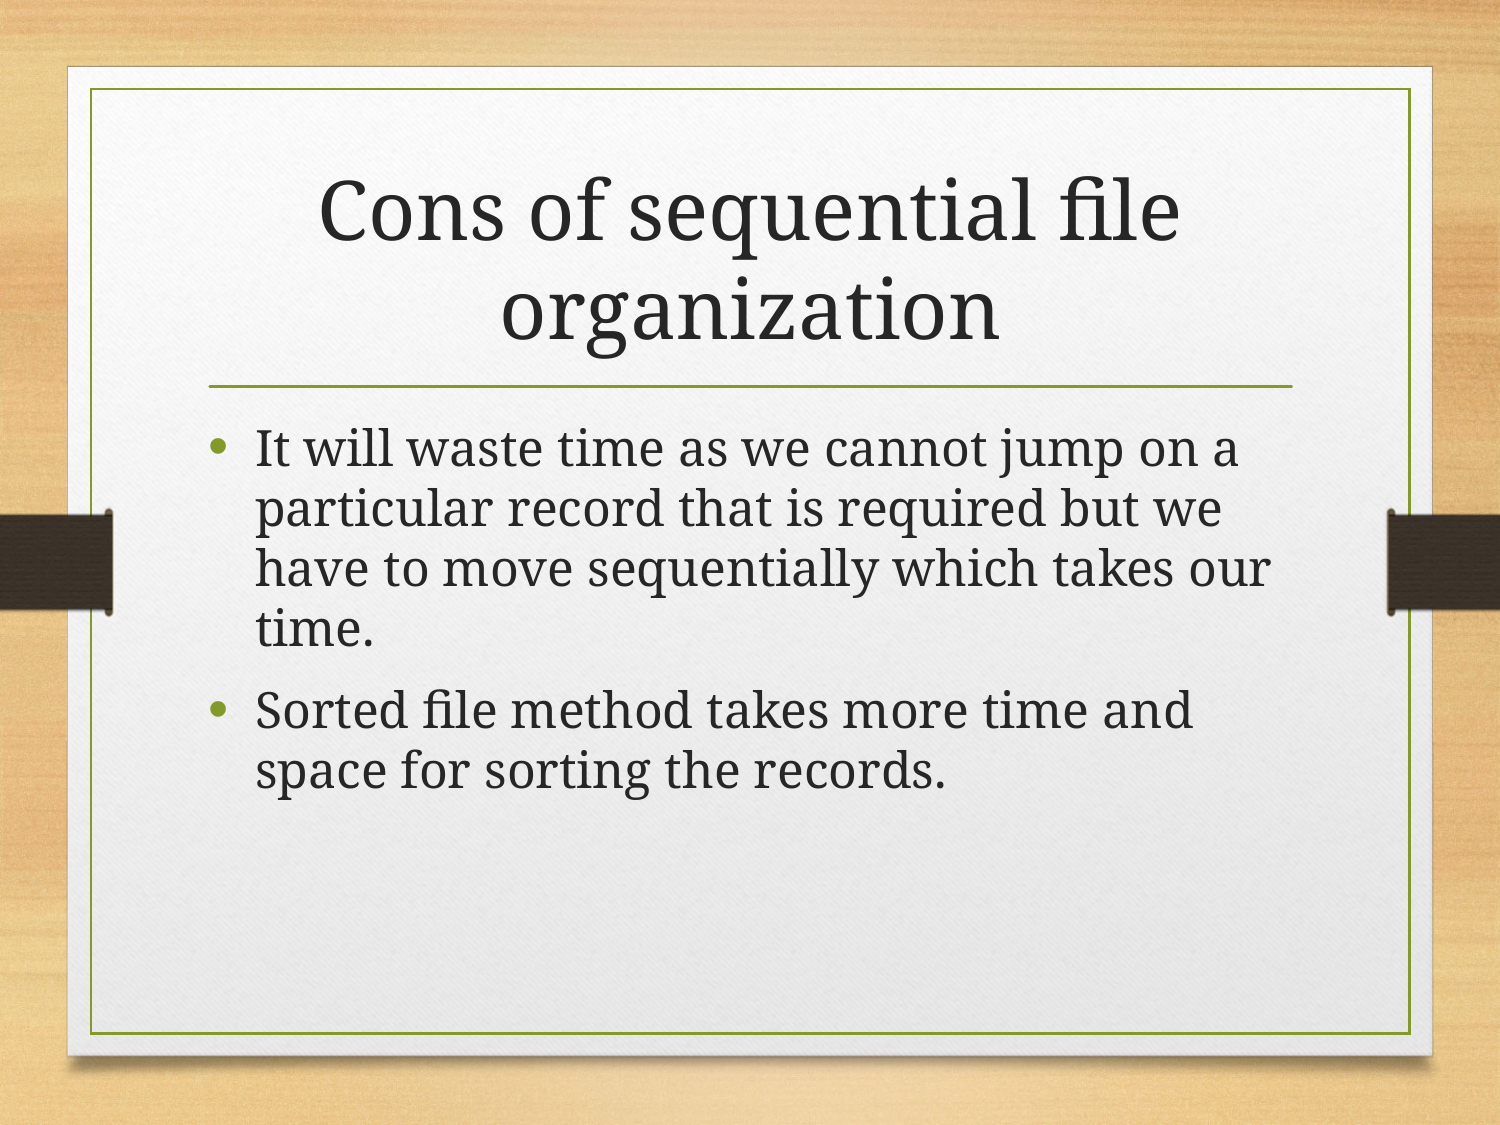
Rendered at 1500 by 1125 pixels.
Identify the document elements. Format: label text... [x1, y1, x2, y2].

title Cons of sequential file organization [193, 150, 1309, 365]
picture [0, 0, 1500, 1125]
list It will waste time as we cannot jump on a particular record that is required but we have to move sequentially which takes our time. Sorted file method takes more time and space for sorting the records. [193, 408, 1309, 974]
